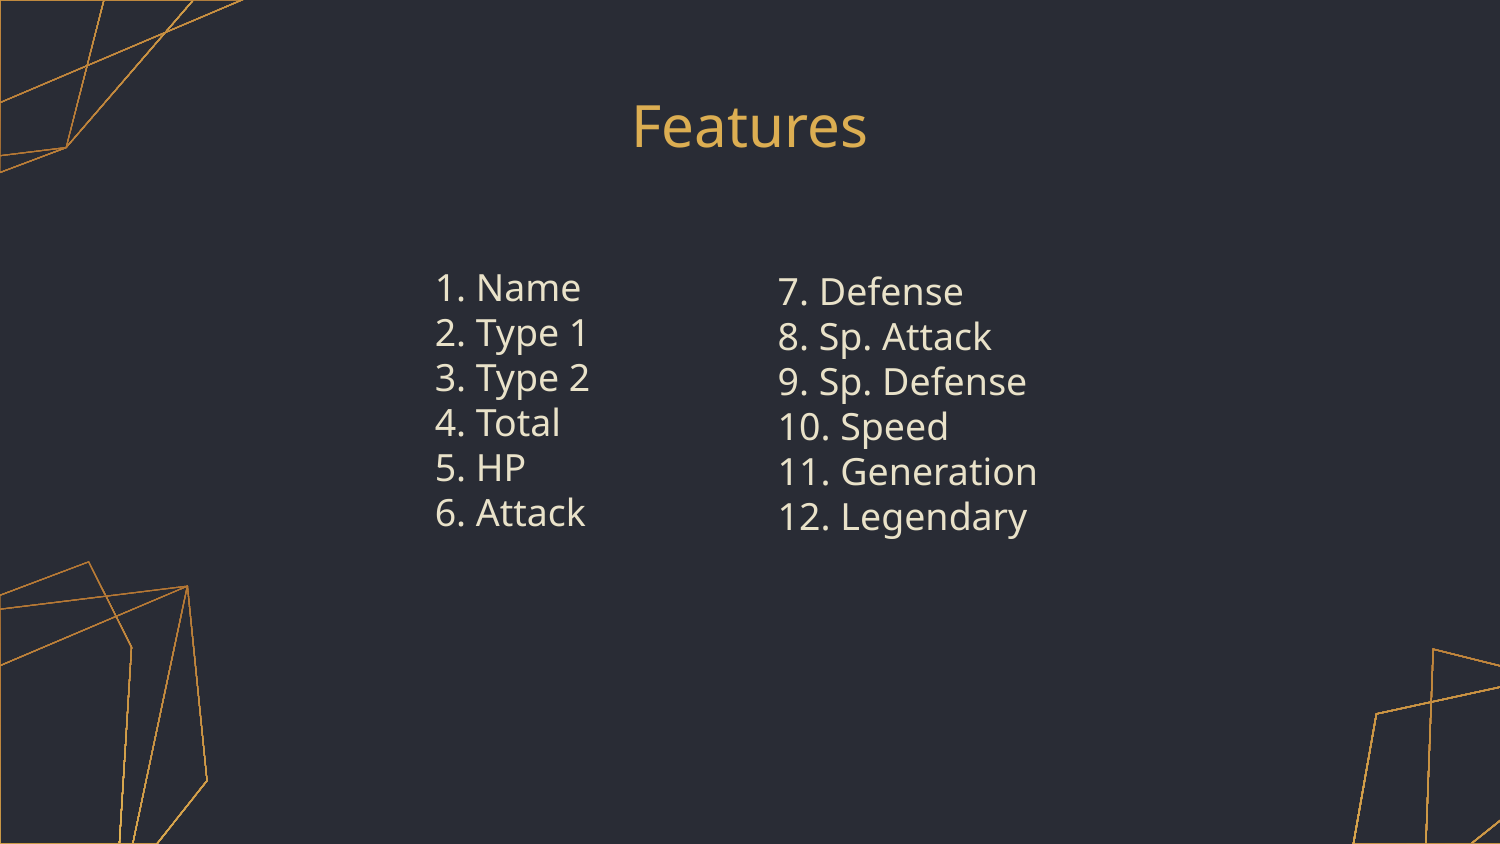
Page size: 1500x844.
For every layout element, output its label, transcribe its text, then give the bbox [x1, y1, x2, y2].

title Features [327, 88, 1173, 160]
list 1. Name 2. Type 1 3. Type 2 4. Total 5. HP 6. Attack [419, 196, 756, 648]
text_box 7. Defense 8. Sp. Attack 9. Sp. Defense 10. Speed 11. Generation 12. Legendary [687, 252, 1061, 588]
